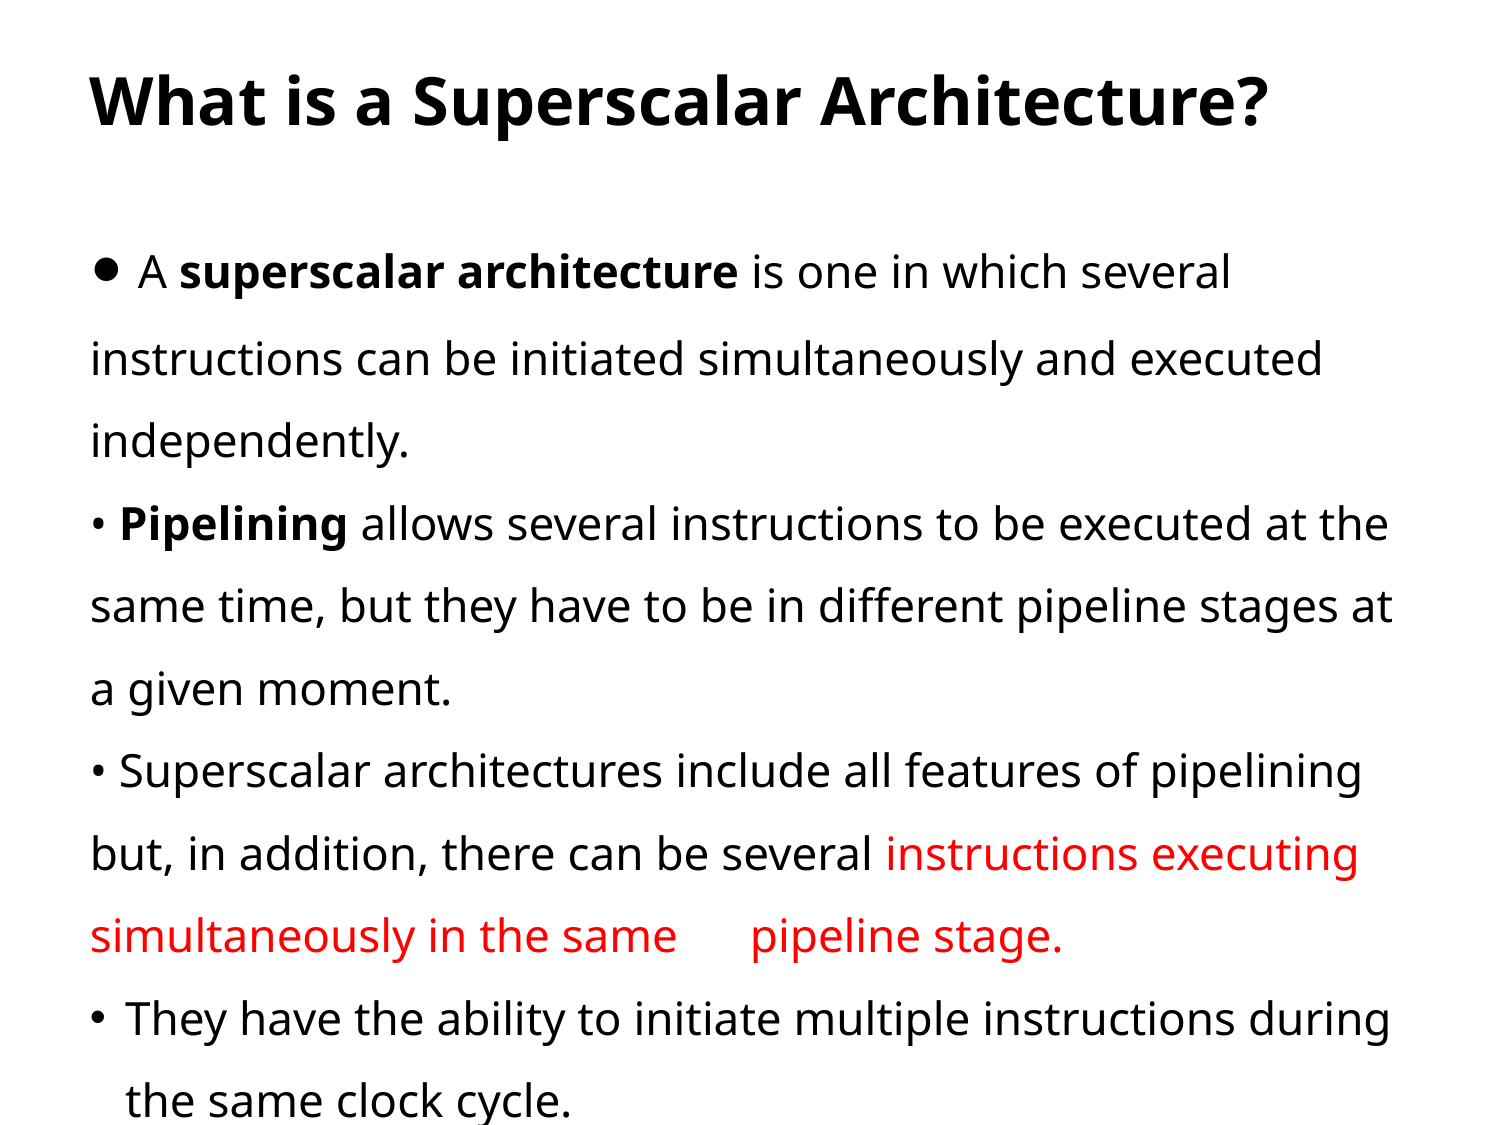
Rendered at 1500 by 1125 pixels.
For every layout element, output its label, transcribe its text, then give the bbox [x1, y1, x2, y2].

text_box • A superscalar architecture is one in which several instructions can be initiated simultaneously and executed independently. • Pipelining allows several instructions to be executed at the same time, but they have to be in different pipeline stages at a given moment. • Superscalar architectures include all features of pipelining but, in addition, there can be several instructions executing simultaneously in the same pipeline stage. They have the ability to initiate multiple instructions during the same clock cycle. [74, 174, 1425, 1063]
text_box What is a Superscalar Architecture? [74, 45, 1425, 174]
